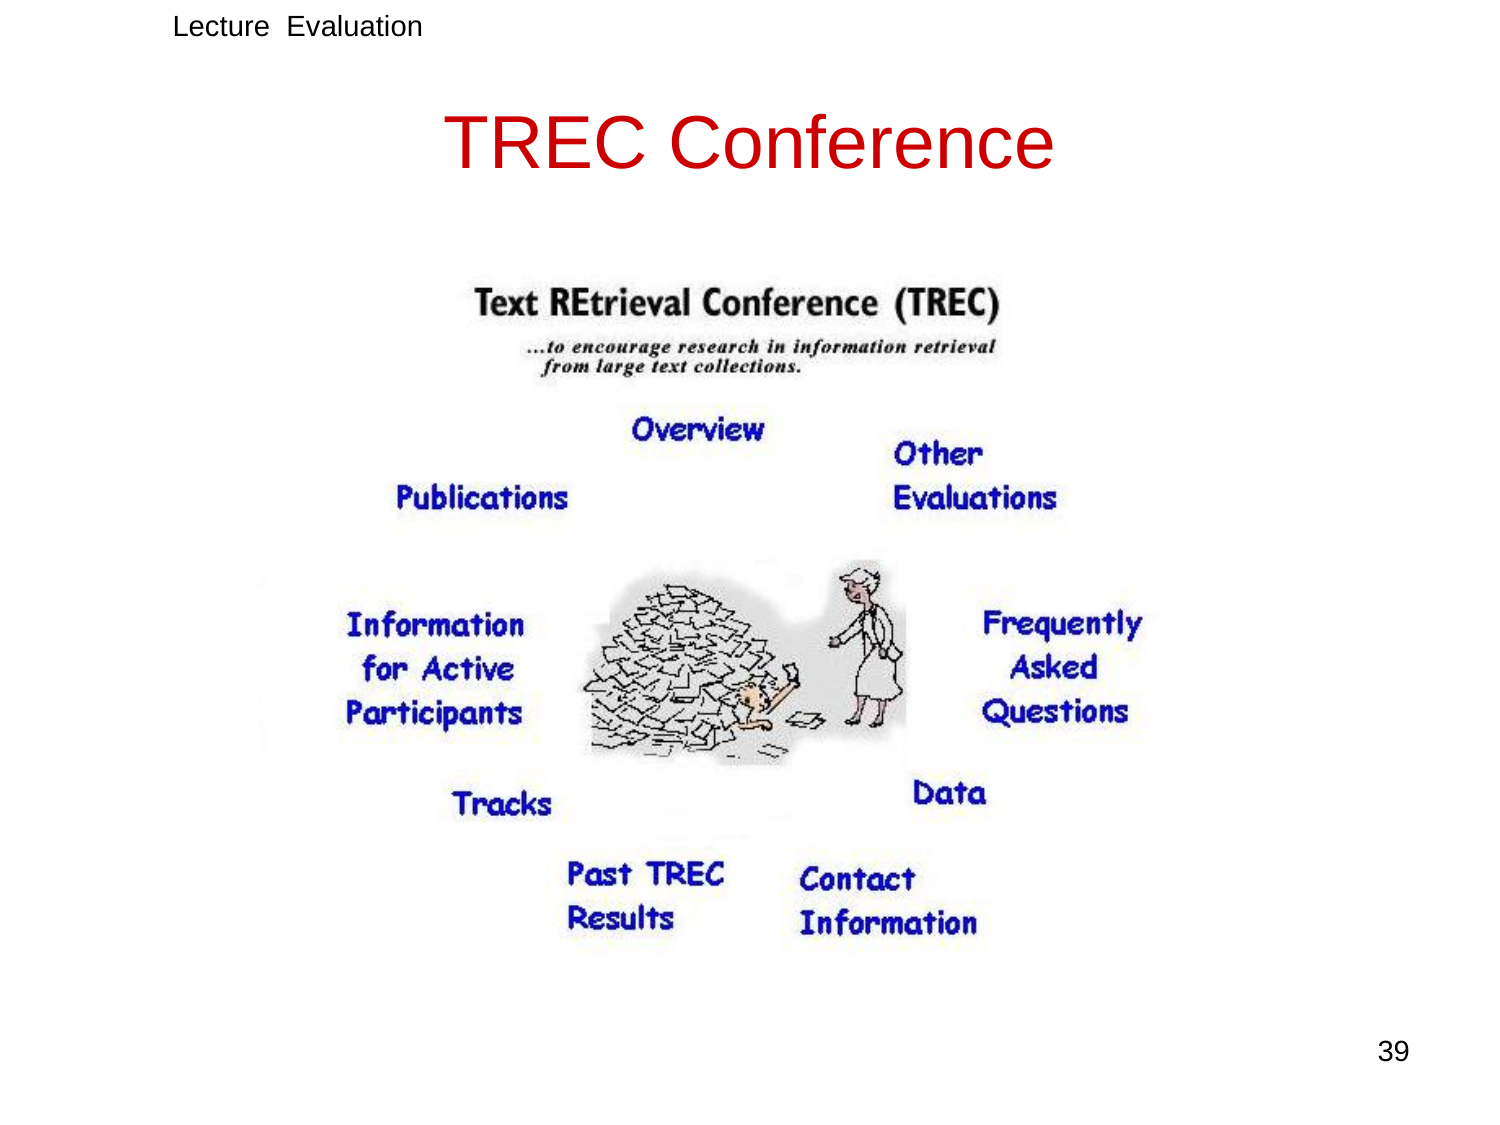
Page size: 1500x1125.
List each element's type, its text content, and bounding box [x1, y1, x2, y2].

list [227, 262, 1273, 1006]
footer Lecture Evaluation [0, 0, 626, 79]
title TREC Conference [75, 45, 1425, 233]
slide_number 39 [1074, 1024, 1425, 1103]
